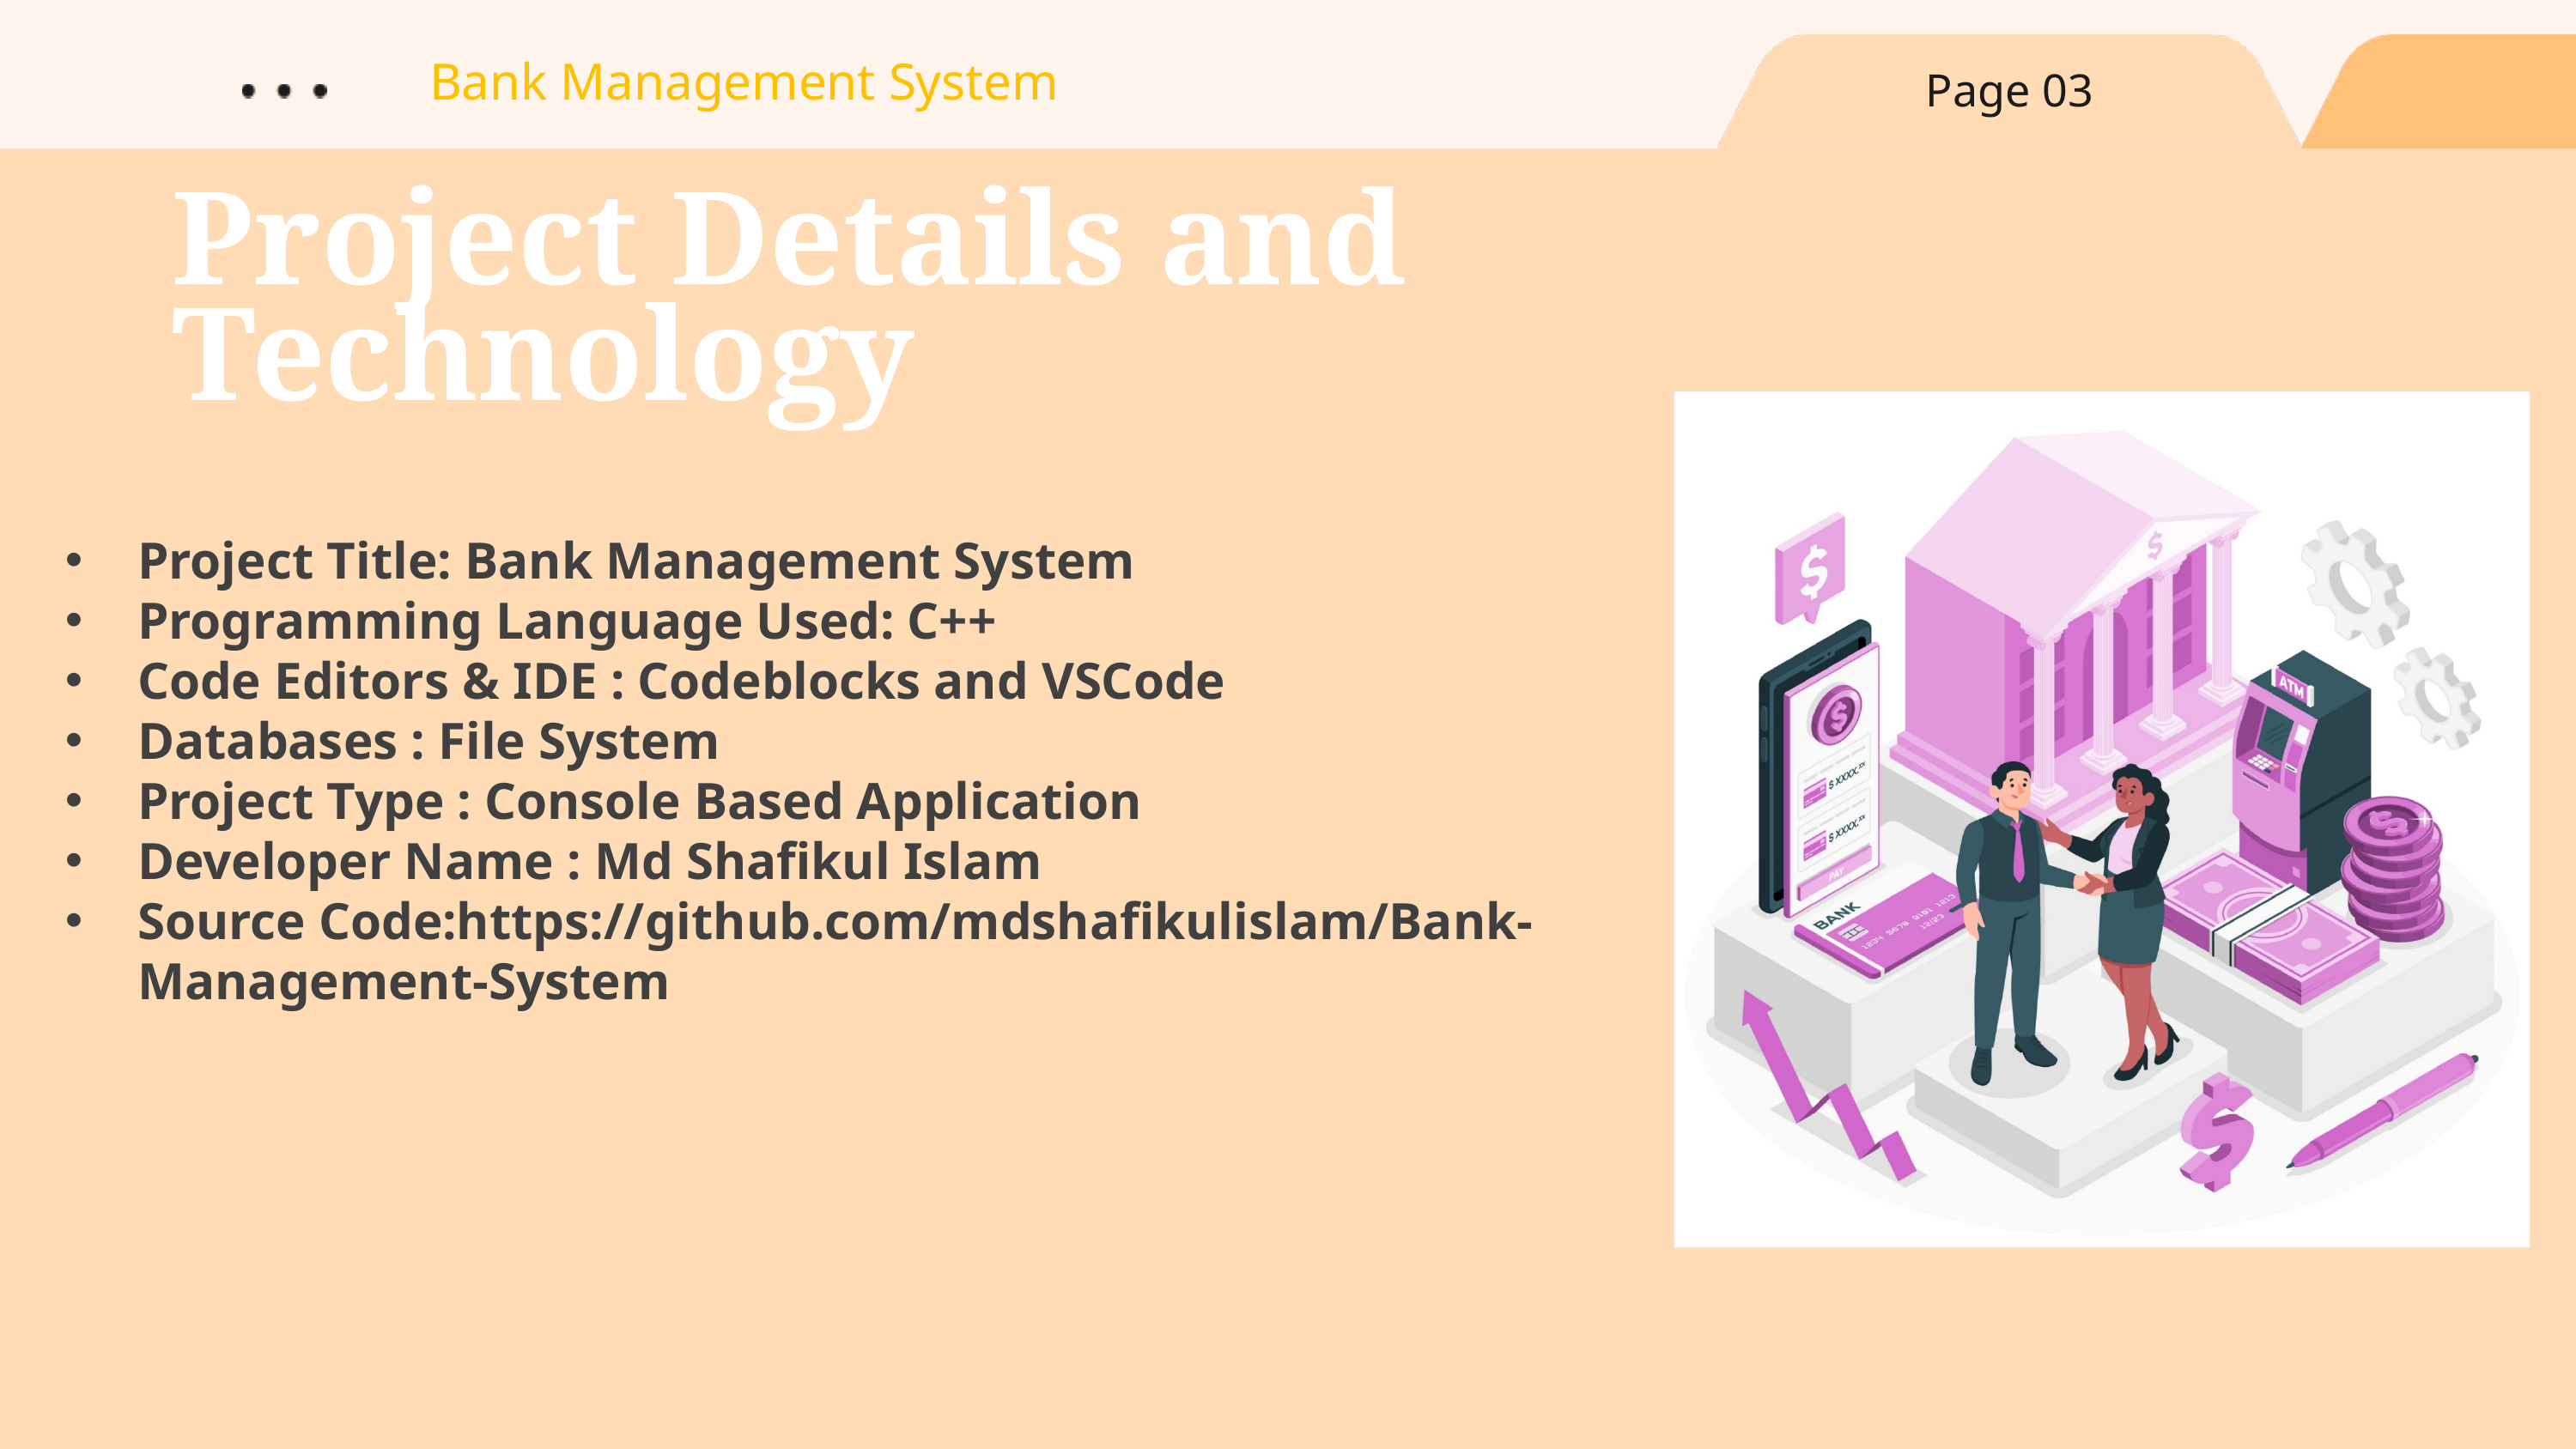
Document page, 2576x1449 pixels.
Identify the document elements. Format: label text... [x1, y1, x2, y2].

picture [1674, 391, 2530, 1247]
picture [242, 84, 327, 99]
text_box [0, 149, 2576, 1449]
picture [1717, 34, 2576, 149]
text_box Bank Management System [416, 43, 1072, 117]
